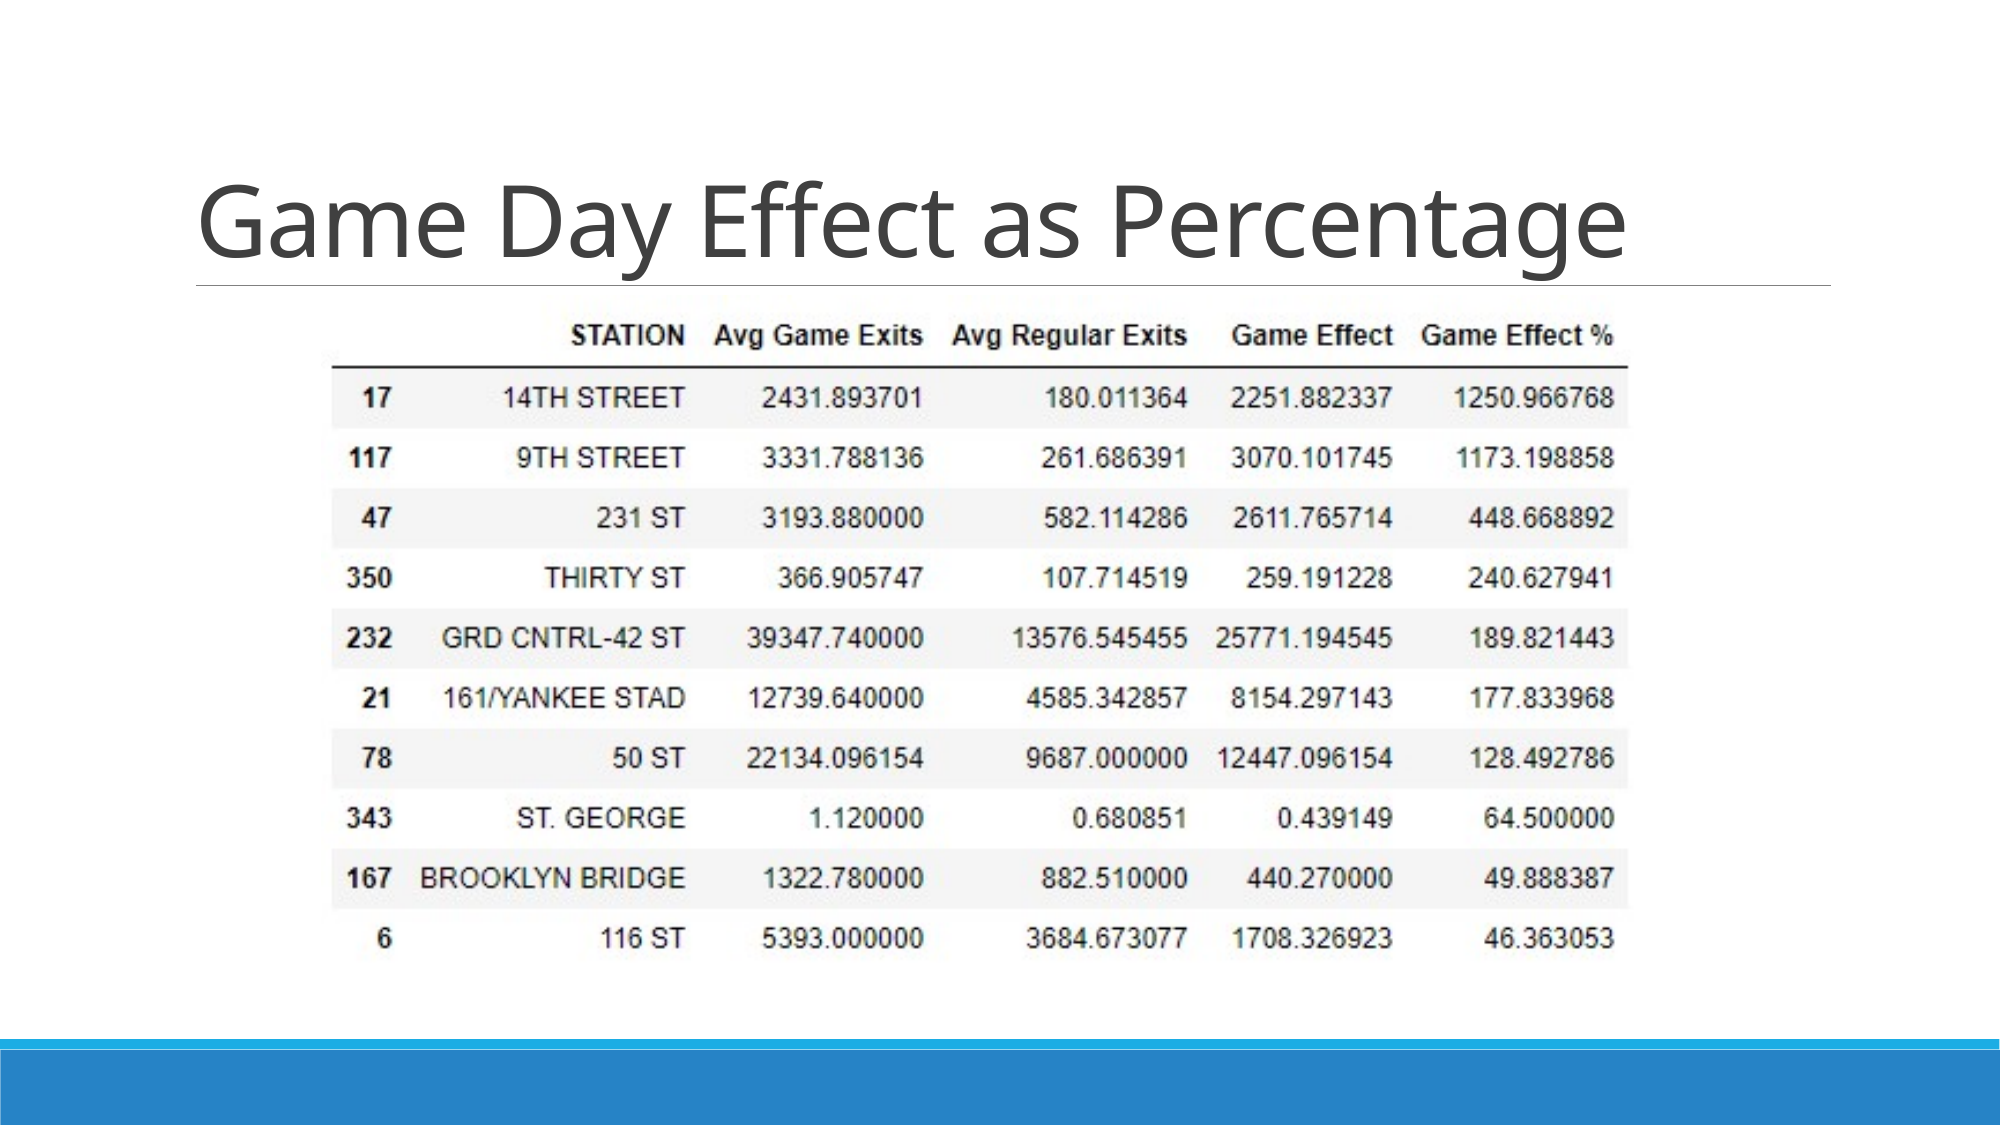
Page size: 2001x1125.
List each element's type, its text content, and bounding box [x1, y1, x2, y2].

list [321, 295, 1654, 989]
title Game Day Effect as Percentage [180, 47, 1830, 285]
